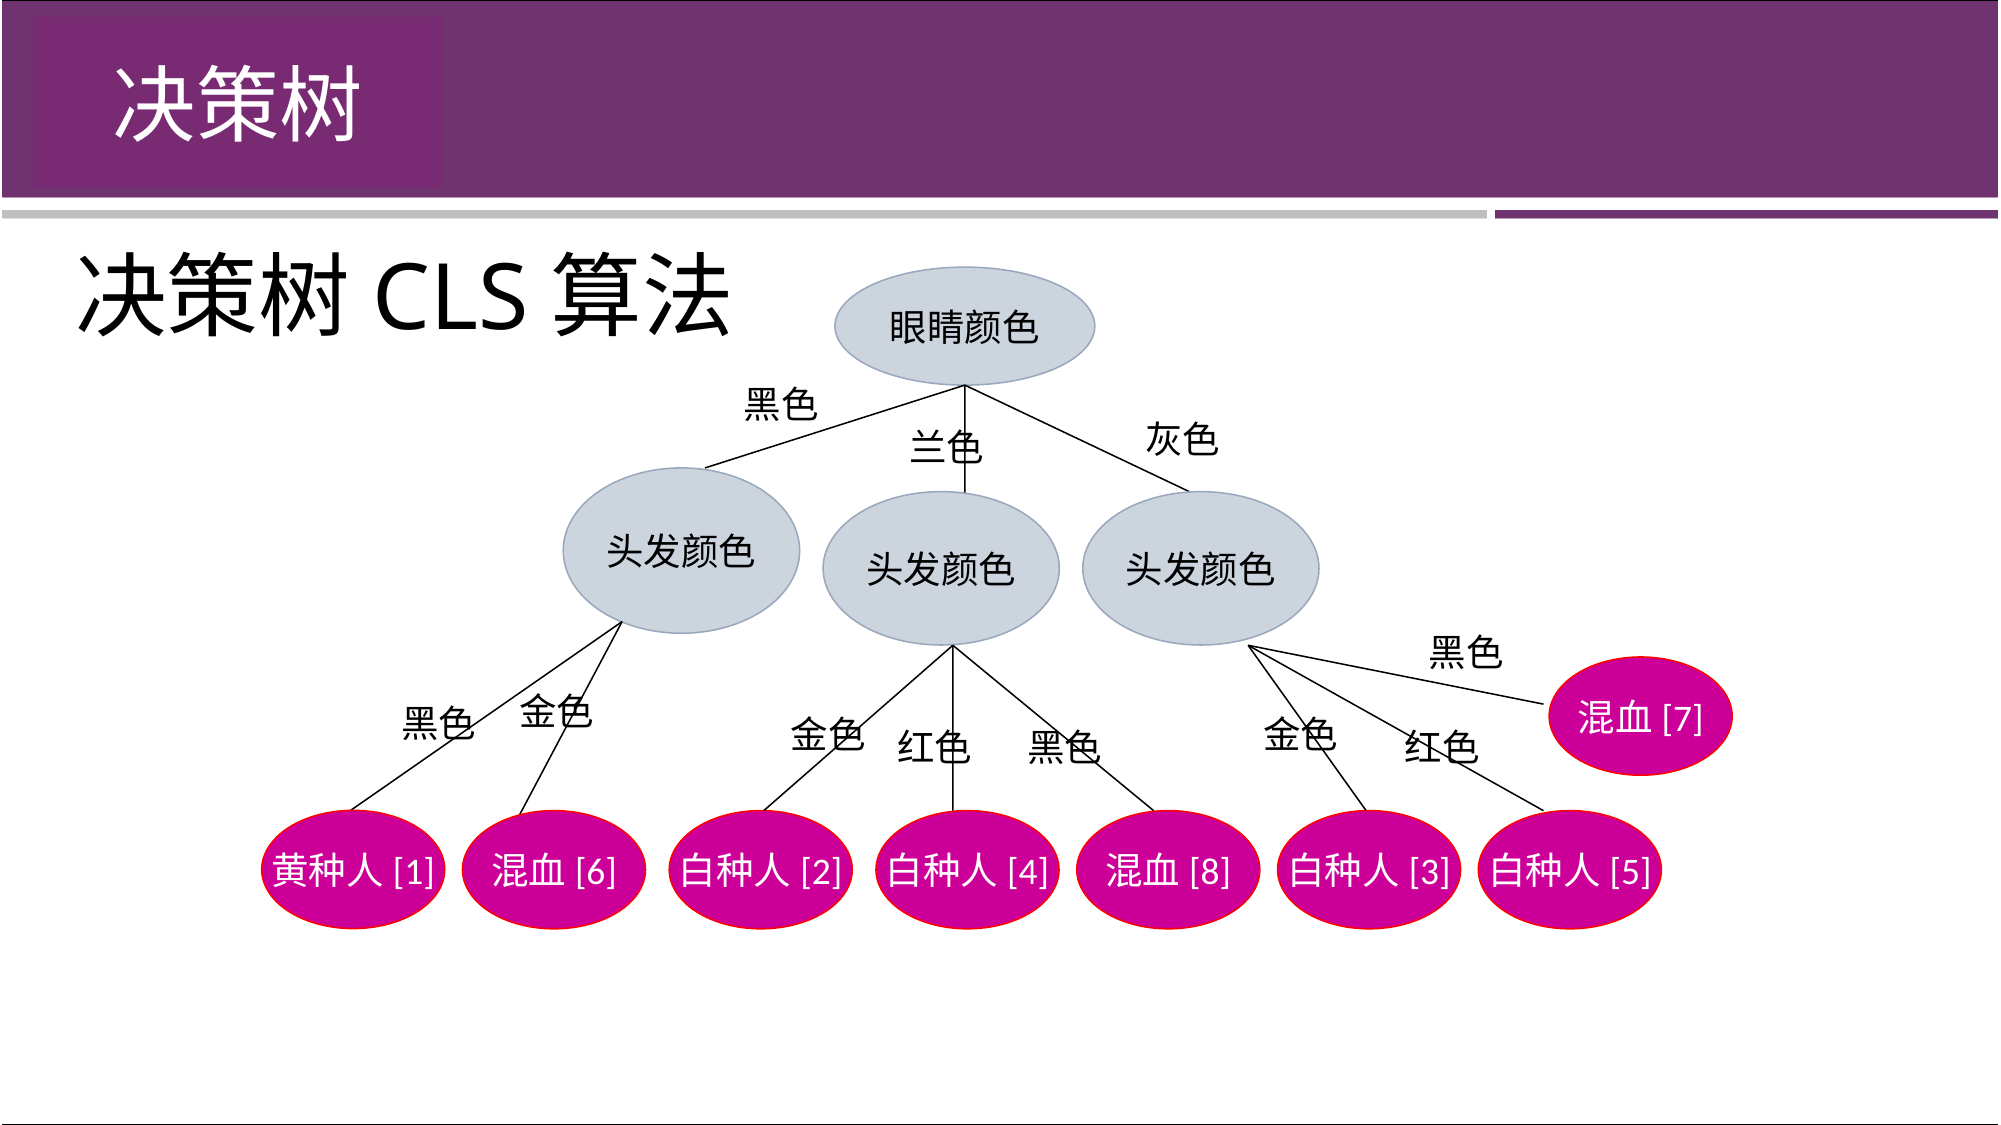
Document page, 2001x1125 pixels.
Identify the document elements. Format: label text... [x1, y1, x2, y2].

text_box [314, 54, 1665, 190]
text_box 红色 [882, 716, 987, 776]
text_box 白种人[3] [1277, 810, 1461, 929]
text_box 头发颜色 [1082, 491, 1319, 646]
text_box 红色 [1390, 716, 1495, 776]
text_box 黑色 [729, 409, 834, 434]
text_box 金色 [1248, 704, 1354, 764]
text_box 灰色 [1130, 409, 1236, 469]
text_box 黄种人[1] [261, 810, 445, 929]
text_box 黑色 [386, 692, 491, 753]
picture [2, 0, 1998, 1125]
text_box 黑色 [1413, 621, 1519, 682]
text_box 黑色 [1012, 716, 1117, 776]
text_box 白种人[4] [875, 810, 1060, 929]
text_box 混血[6] [462, 810, 646, 929]
text_box 混血[7] [1549, 656, 1733, 776]
text_box 白种人[5] [1478, 810, 1662, 929]
text_box 白种人[2] [669, 810, 853, 929]
text_box 混血[8] [1076, 810, 1260, 929]
text_box 金色 [504, 680, 610, 741]
text_box 决策树CLS算法 [60, 190, 1786, 409]
text_box 头发颜色 [823, 491, 1060, 646]
text_box 兰色 [894, 416, 1000, 477]
text_box 金色 [776, 704, 881, 764]
text_box 头发颜色 [563, 467, 800, 634]
